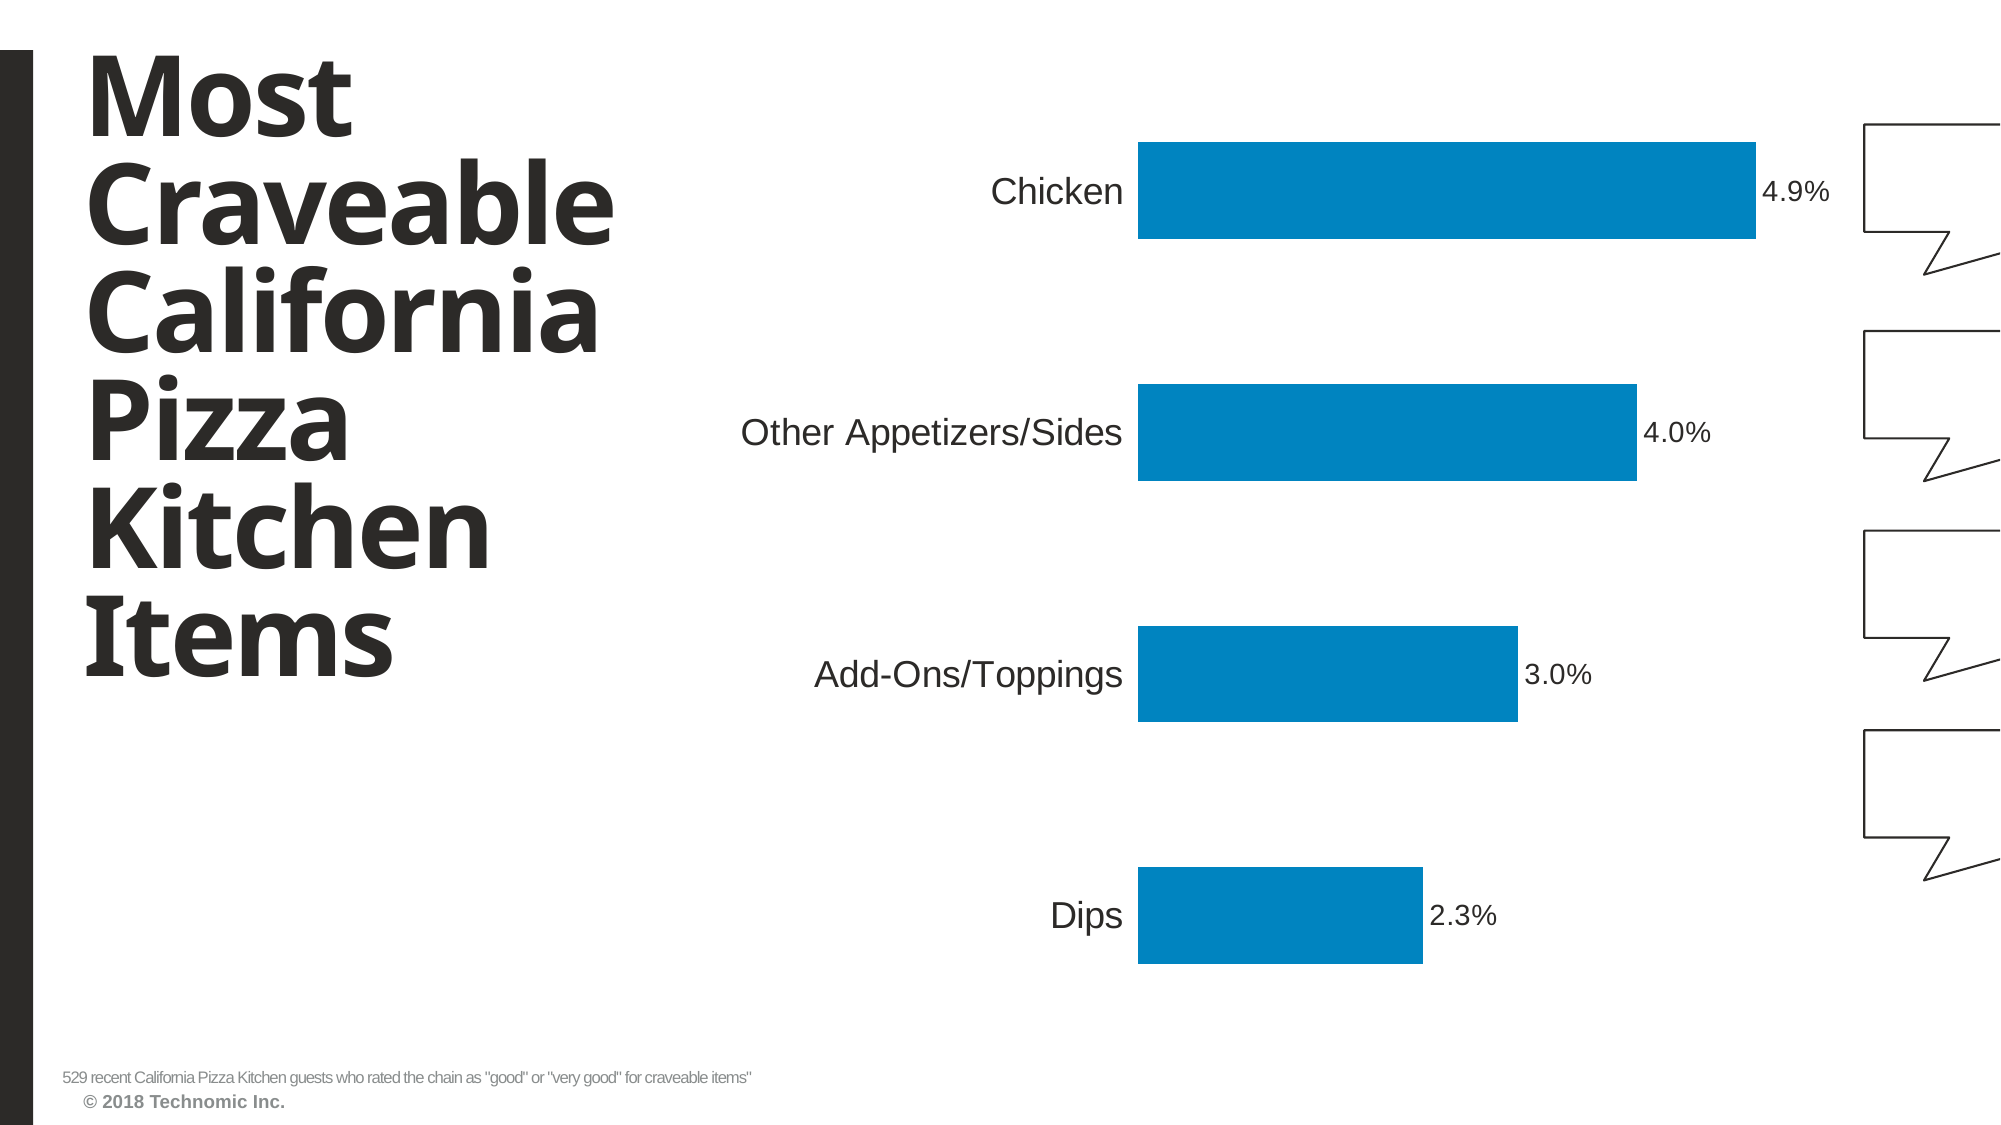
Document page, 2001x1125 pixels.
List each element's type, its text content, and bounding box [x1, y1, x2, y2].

chart [716, 49, 1917, 1057]
list 529 recent California Pizza Kitchen guests who rated the chain as "good" or "very good" for craveable items" [62, 1067, 888, 1125]
title Most Craveable California Pizza Kitchen Items [83, 50, 714, 338]
